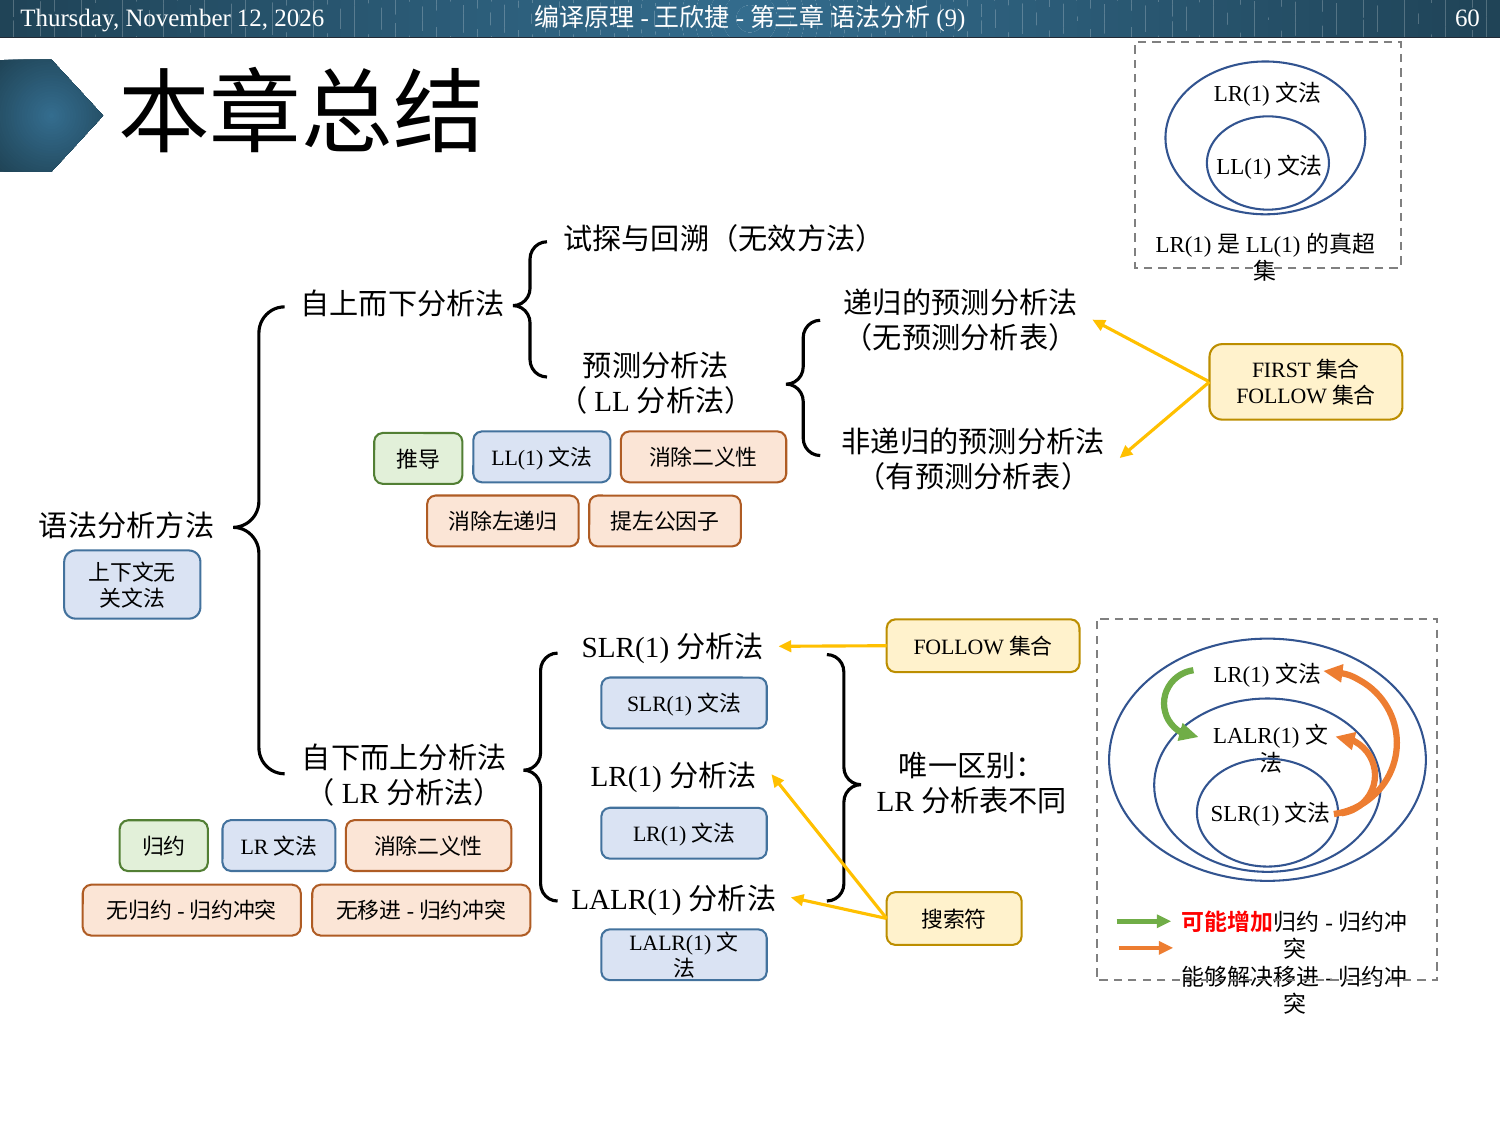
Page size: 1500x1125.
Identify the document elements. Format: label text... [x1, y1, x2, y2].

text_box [23, 213, 1403, 981]
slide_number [5, 1, 344, 32]
slide_number 60 [1157, 1, 1495, 32]
footer 编译原理-王欣捷-第三章 语法分析(9) [496, 1, 1004, 32]
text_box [1132, 42, 1401, 268]
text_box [1096, 618, 1437, 981]
title 本章总结 [103, 37, 1397, 194]
